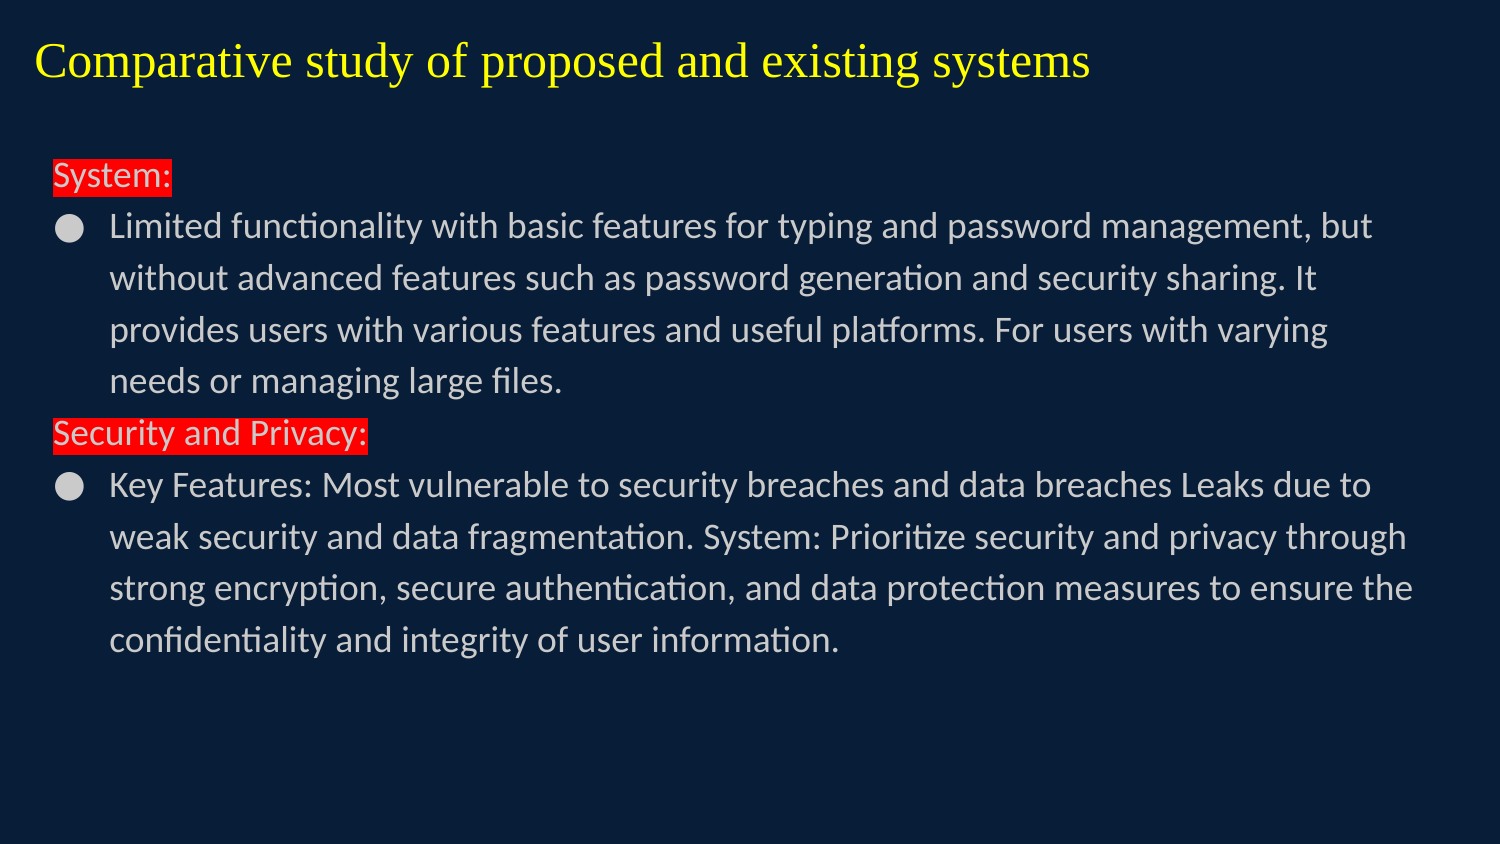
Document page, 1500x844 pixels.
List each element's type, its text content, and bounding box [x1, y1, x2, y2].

title Comparative study of proposed and existing systems [19, 12, 1418, 107]
list System: Limited functionality with basic features for typing and password management, but without advanced features such as password generation and security sharing. It provides users with various features and useful platforms. For users with varying needs or managing large files. Security and Privacy: Key Features: Most vulnerable to security breaches and data breaches Leaks due to weak security and data fragmentation. System: Prioritize security and privacy through strong encryption, secure authentication, and data protection measures to ensure the confidentiality and integrity of user information. [19, 127, 1436, 689]
